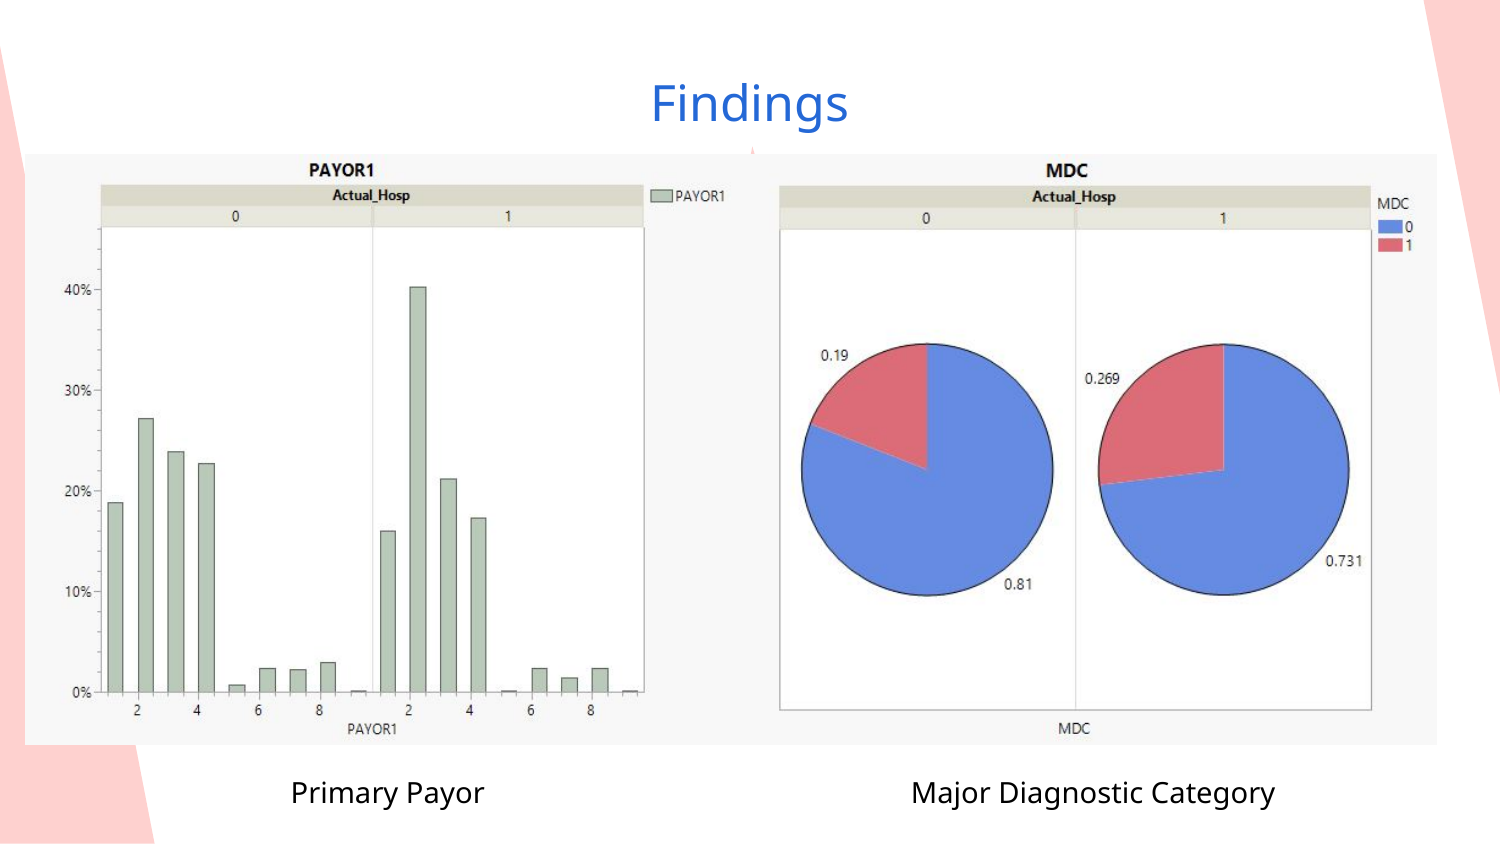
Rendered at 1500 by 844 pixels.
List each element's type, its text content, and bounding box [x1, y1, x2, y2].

picture [25, 154, 1437, 745]
text_box Major Diagnostic Category [847, 759, 1340, 824]
text_box Primary Payor [141, 759, 634, 824]
title Findings [0, 56, 1500, 125]
